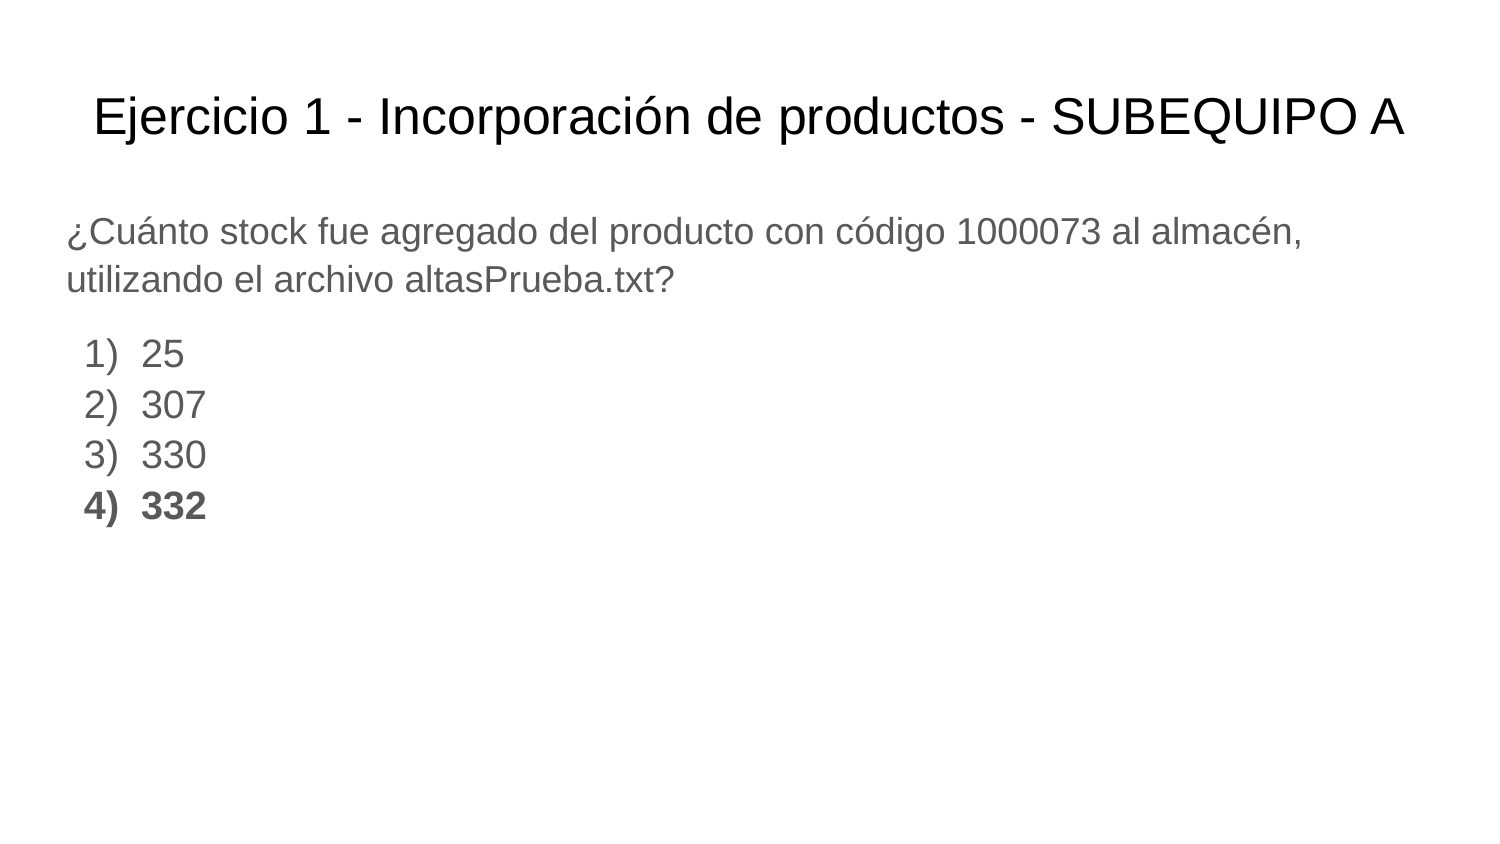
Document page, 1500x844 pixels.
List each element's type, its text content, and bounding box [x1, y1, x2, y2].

title Ejercicio 1 - Incorporación de productos - SUBEQUIPO A [51, 72, 1449, 167]
list ¿Cuánto stock fue agregado del producto con código 1000073 al almacén, utilizando el archivo altasPrueba.txt? 25 307 330 332 [51, 189, 1449, 750]
